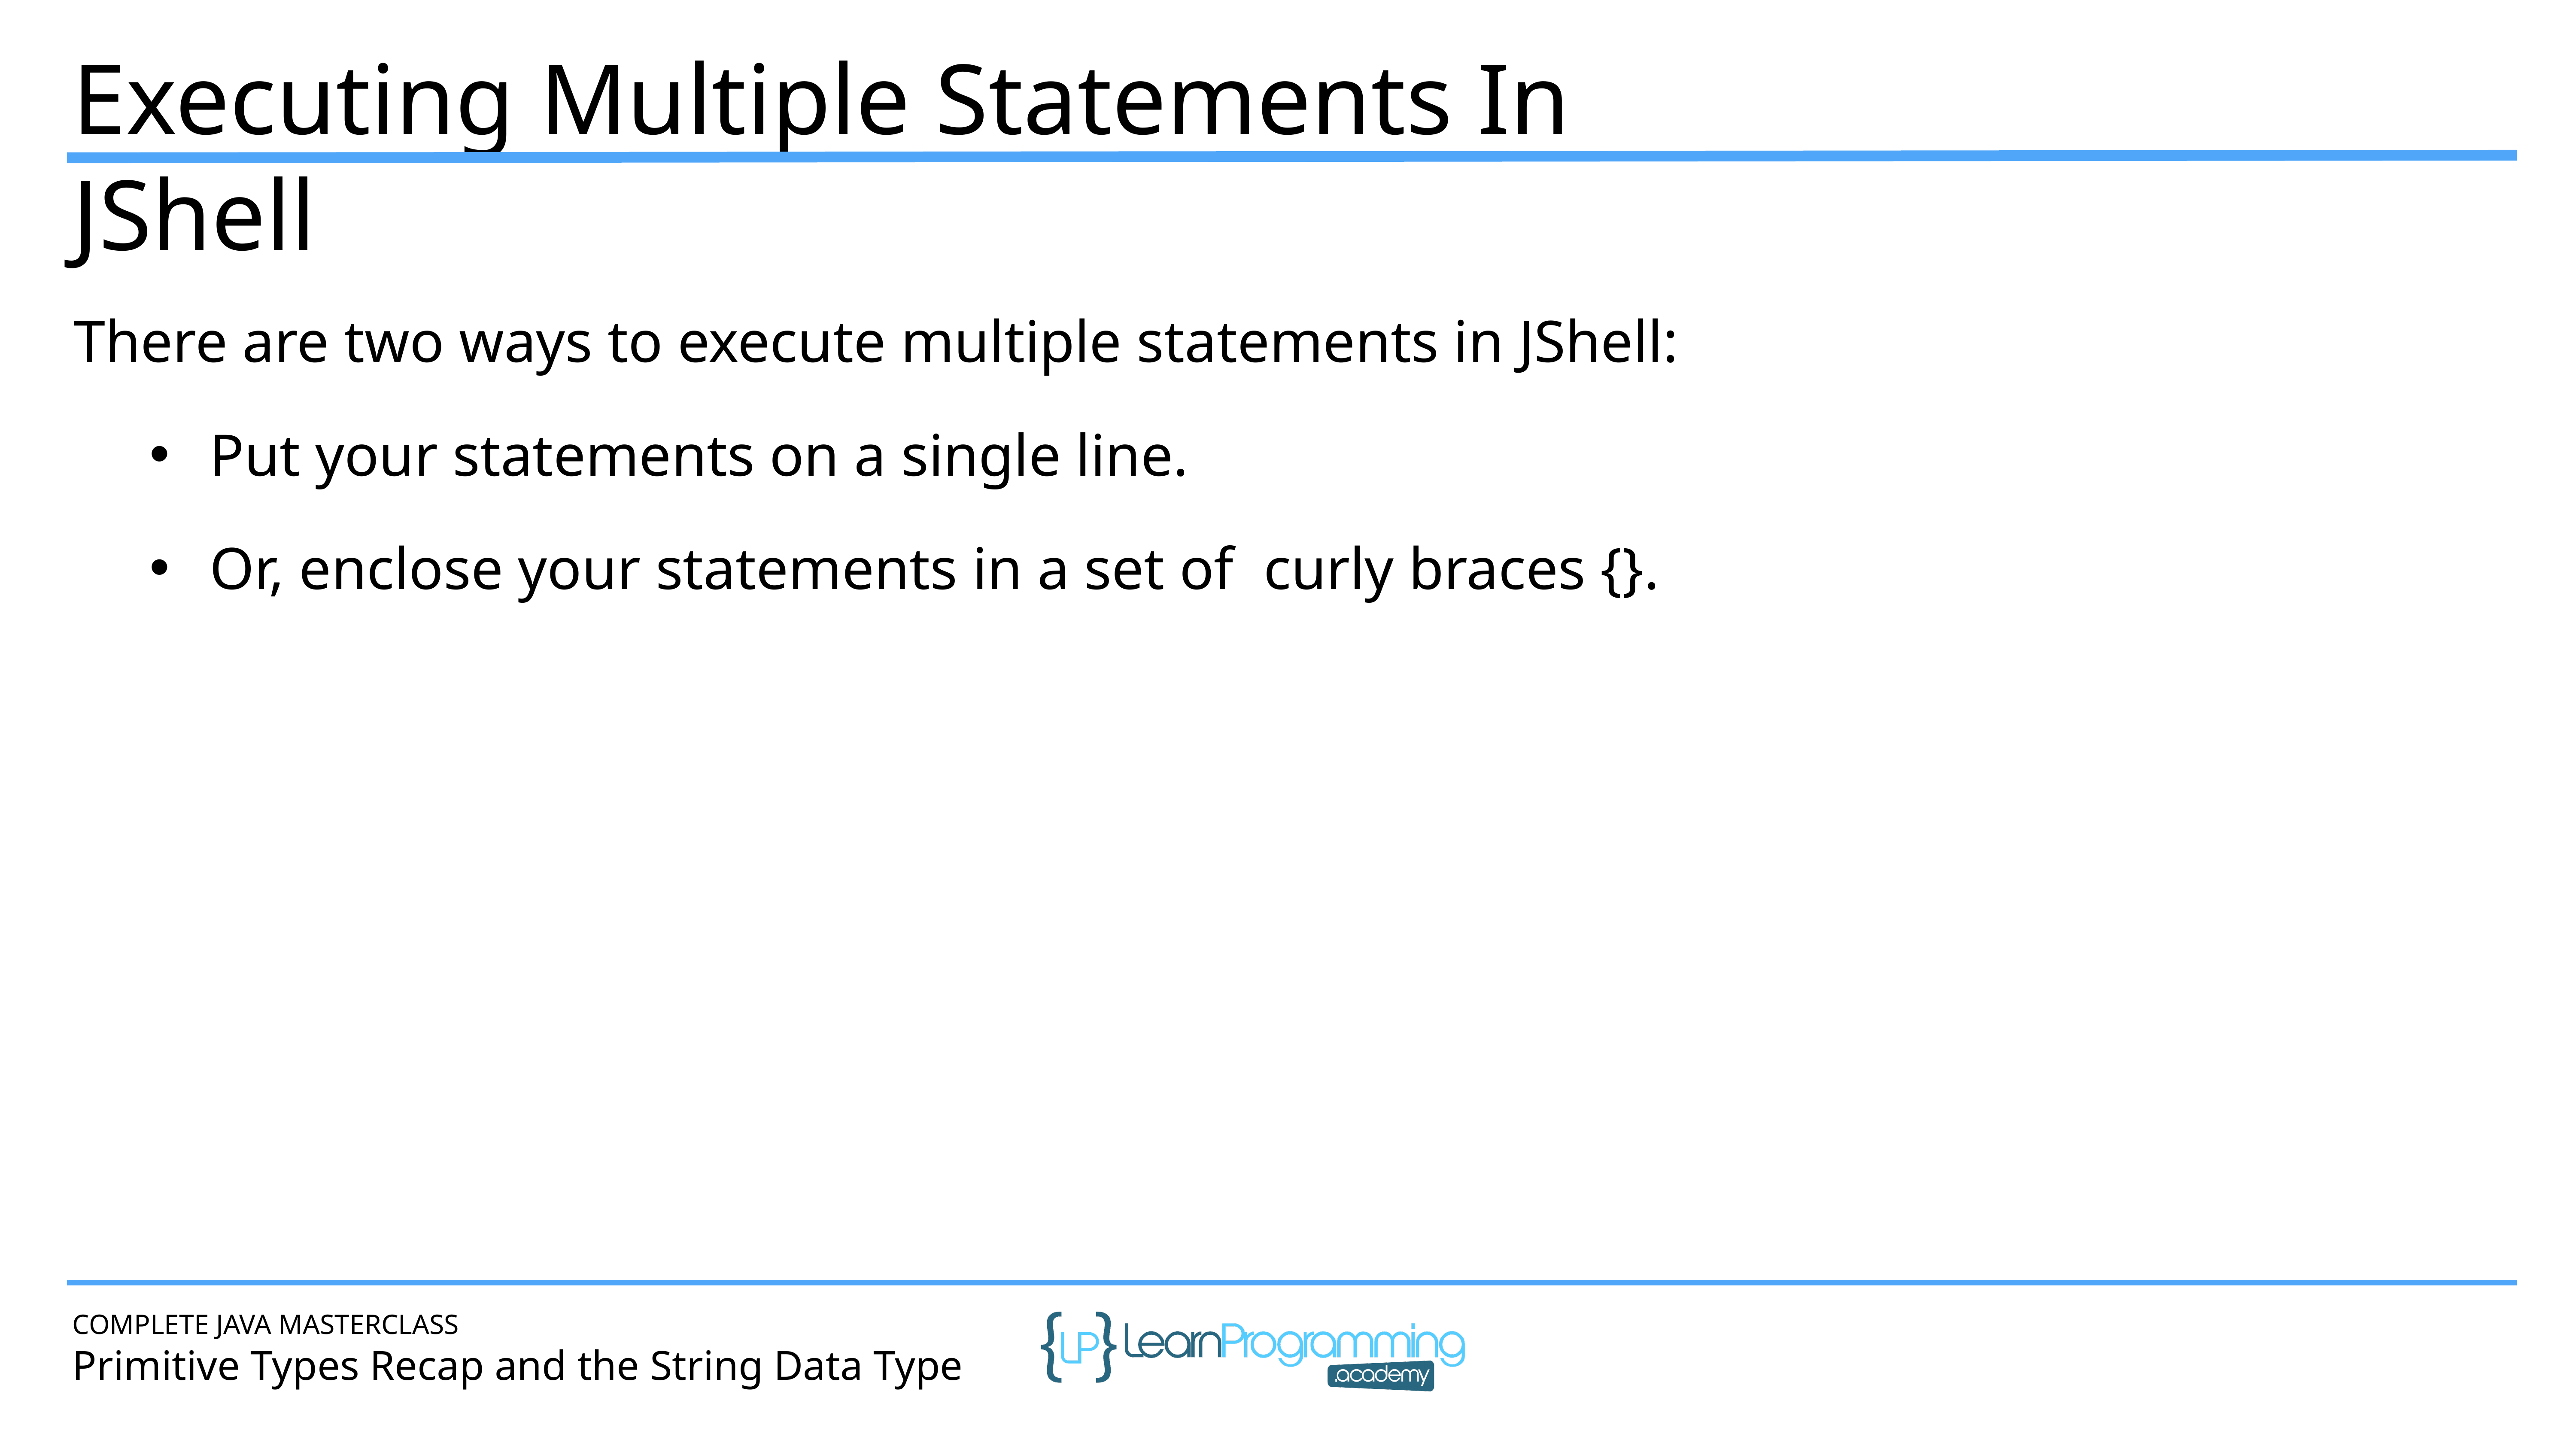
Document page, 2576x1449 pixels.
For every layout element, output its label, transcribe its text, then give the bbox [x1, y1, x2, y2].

text_box Executing Multiple Statements In JShell [67, 32, 1838, 152]
text_box Executing Multiple Statements In JShell [67, 163, 1838, 275]
text_box There are two ways to execute multiple statements in JShell: Put your statements on a single line. Or, enclose your statements in a set of curly braces {}. [67, 302, 2517, 1139]
text_box COMPLETE JAVA MASTERCLASS Primitive Types Recap and the String Data Type [67, 1302, 1030, 1394]
picture [1032, 1302, 1477, 1400]
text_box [67, 155, 2517, 158]
